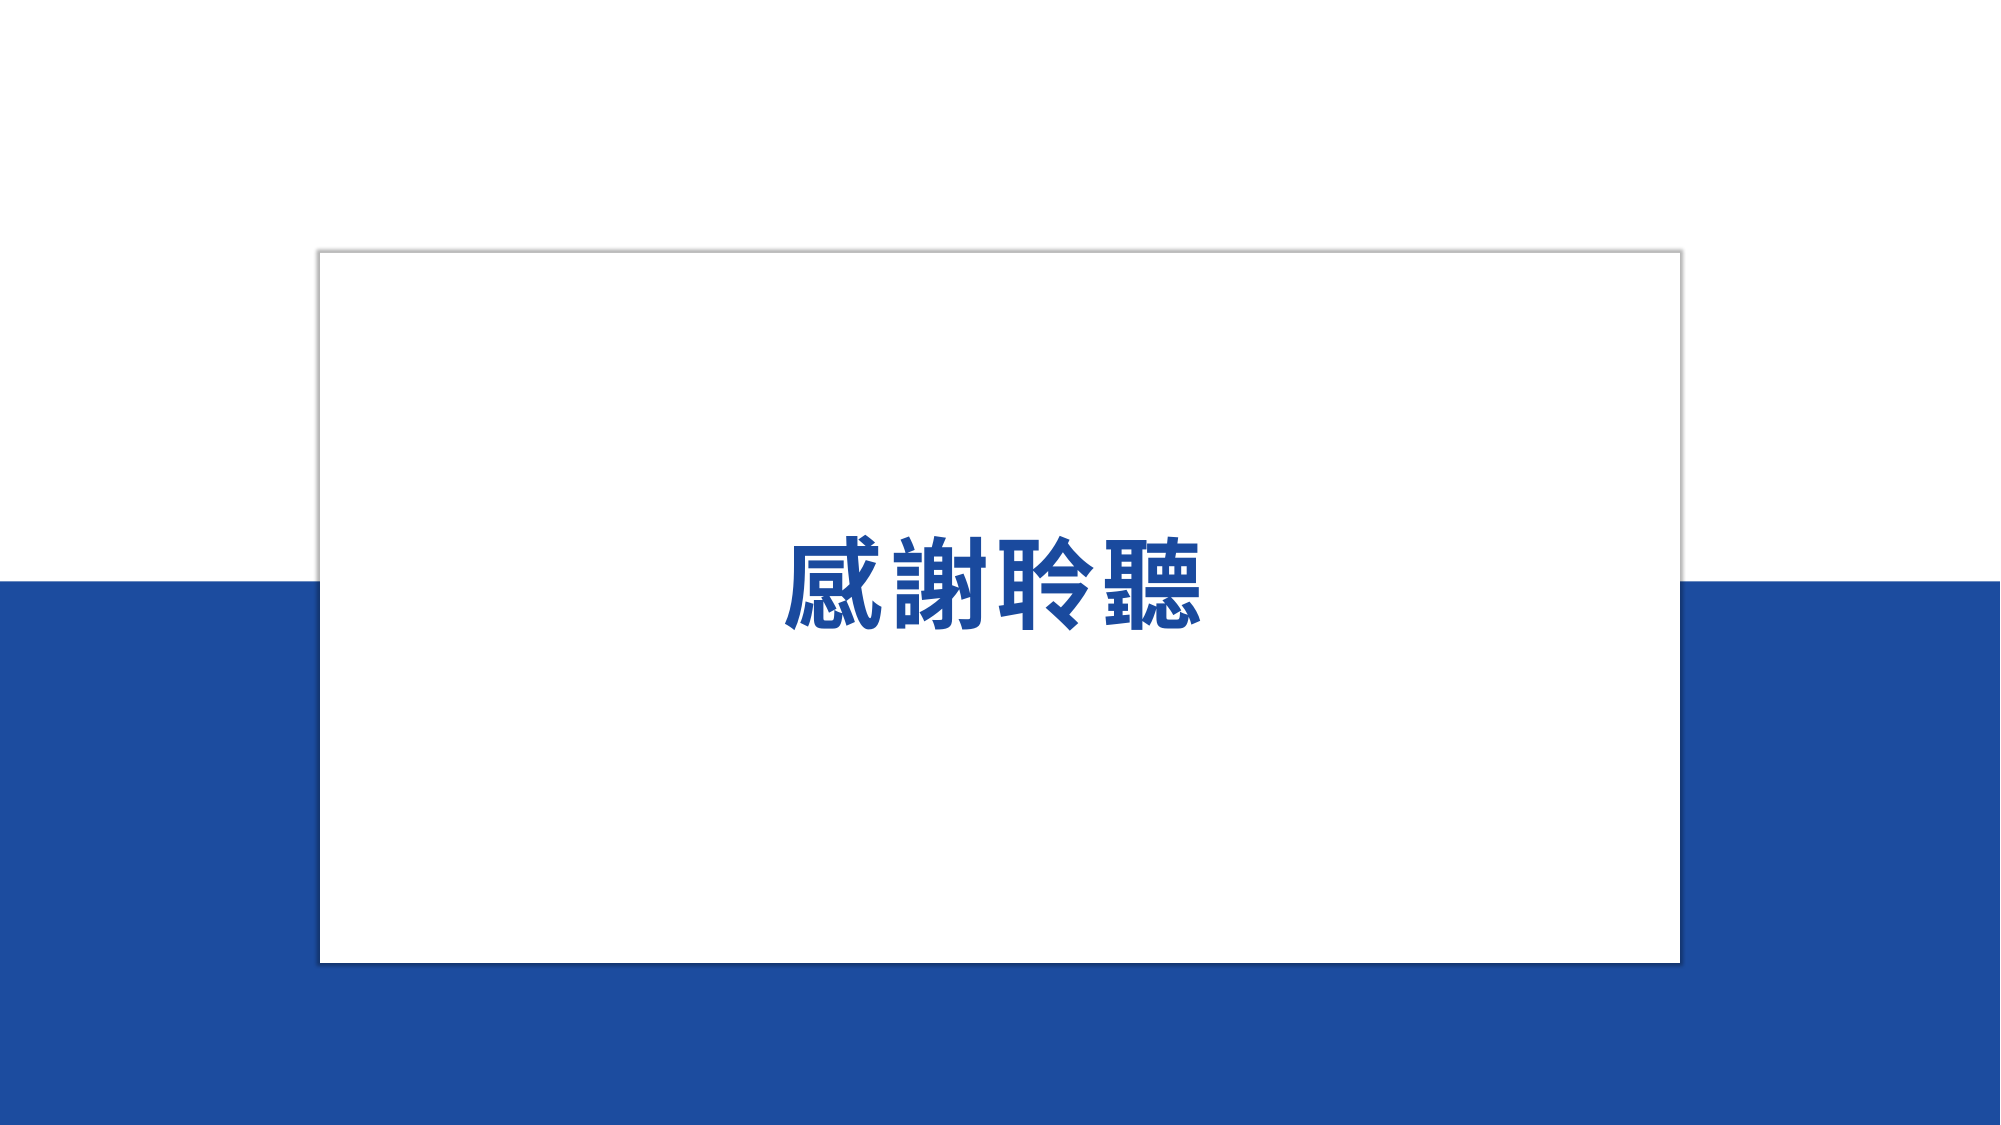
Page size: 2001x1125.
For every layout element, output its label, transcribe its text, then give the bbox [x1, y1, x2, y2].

text_box [319, 252, 1681, 964]
text_box [0, 580, 2000, 1125]
title 感謝聆聽 [768, 479, 1232, 684]
